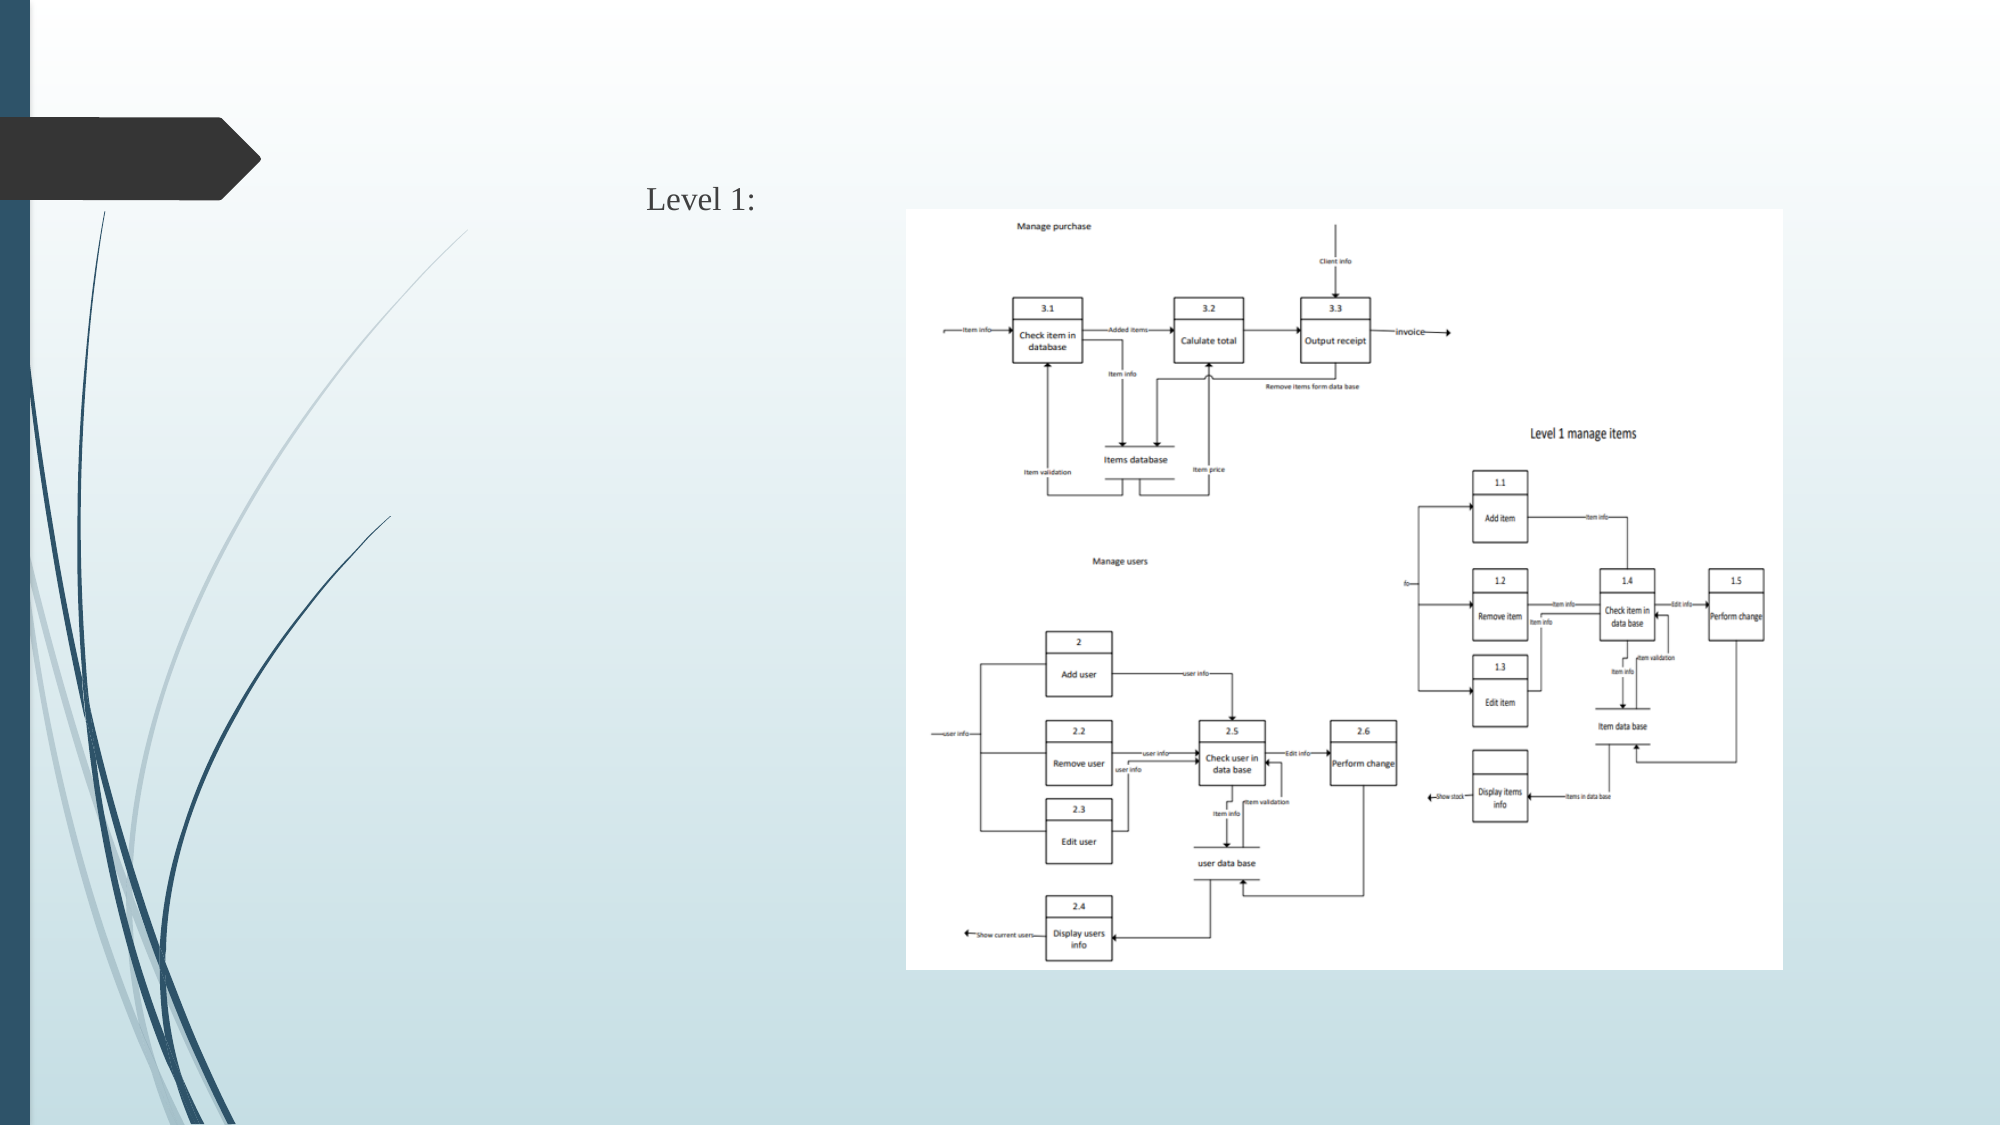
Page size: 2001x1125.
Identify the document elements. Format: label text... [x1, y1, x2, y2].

list Level 1: [424, 169, 1888, 970]
picture [906, 209, 1783, 971]
